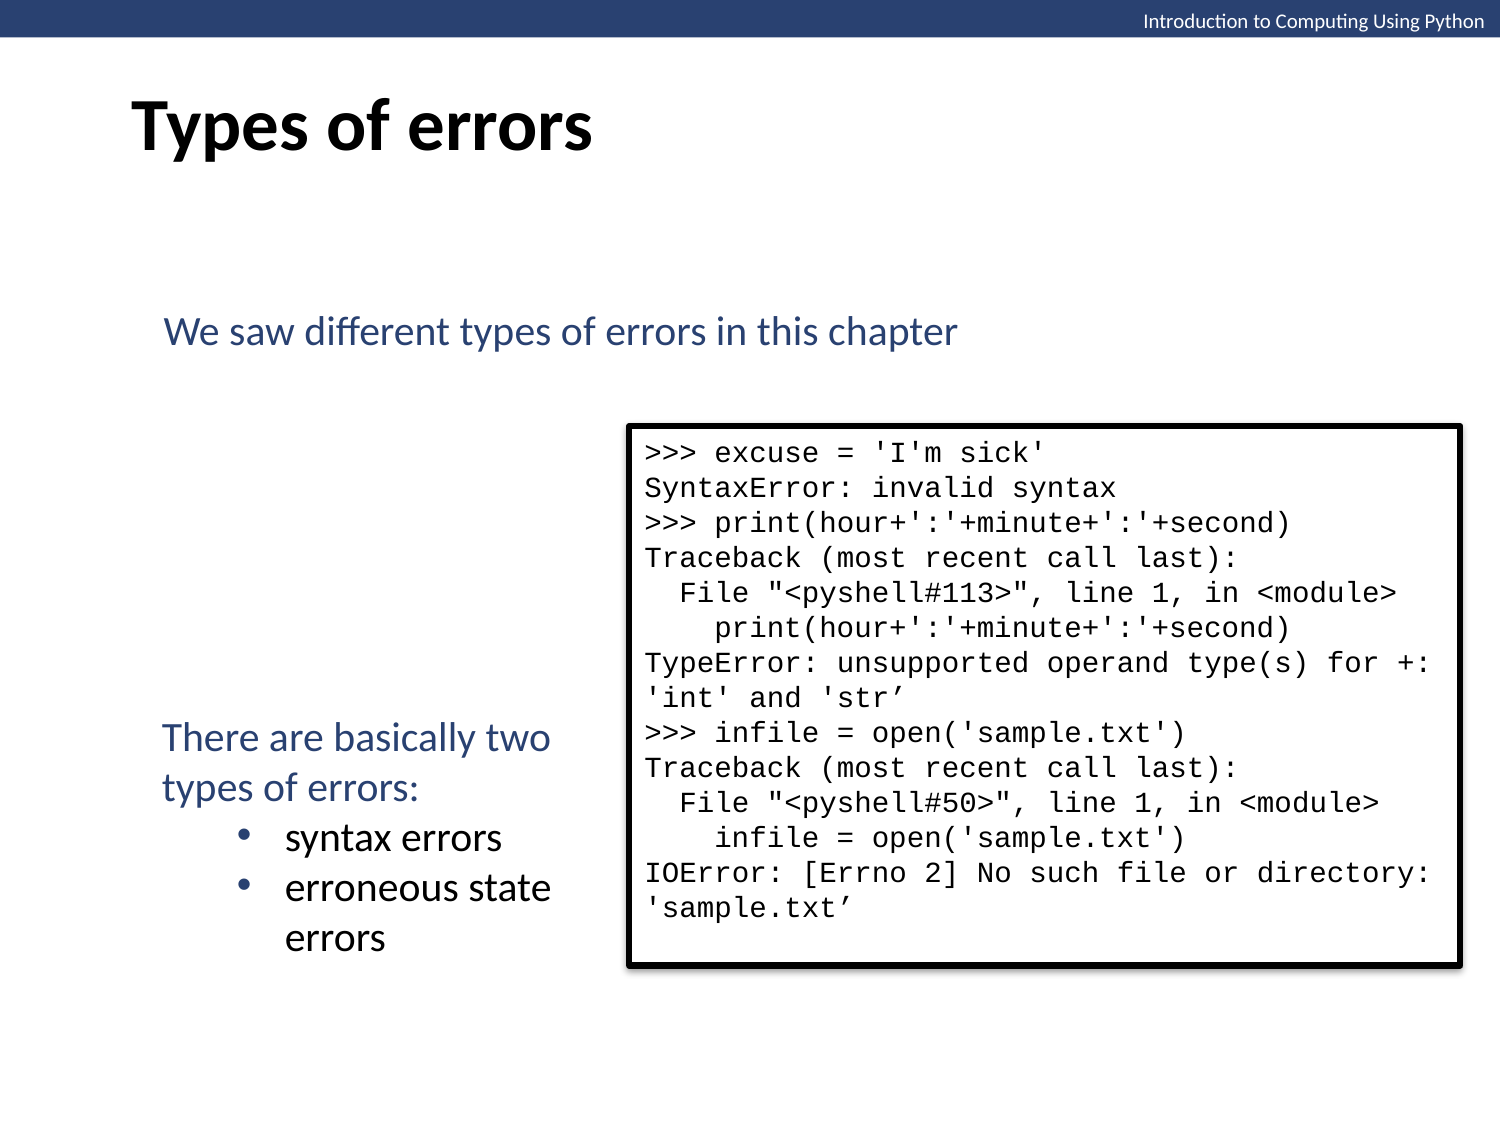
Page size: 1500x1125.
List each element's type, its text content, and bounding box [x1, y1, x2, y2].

text_box >>> excuse = 'I'm sick' SyntaxError: invalid syntax >>> print(hour+':'+minute+':'+second) Traceback (most recent call last): File "<pyshell#113>", line 1, in <module> print(hour+':'+minute+':'+second) TypeError: unsupported operand type(s) for +: 'int' and 'str’ >>> infile = open('sample.txt') Traceback (most recent call last): File "<pyshell#50>", line 1, in <module> infile = open('sample.txt') IOError: [Errno 2] No such file or directory: 'sample.txt’ [629, 425, 1461, 966]
text_box There are basically two types of errors: syntax errors erroneous state errors [146, 702, 630, 968]
text_box Types of errors [116, 0, 1392, 242]
text_box We saw different types of errors in this chapter [148, 296, 984, 362]
text_box Introduction to Computing Using Python [1392, 0, 1500, 40]
text_box [0, 0, 116, 38]
